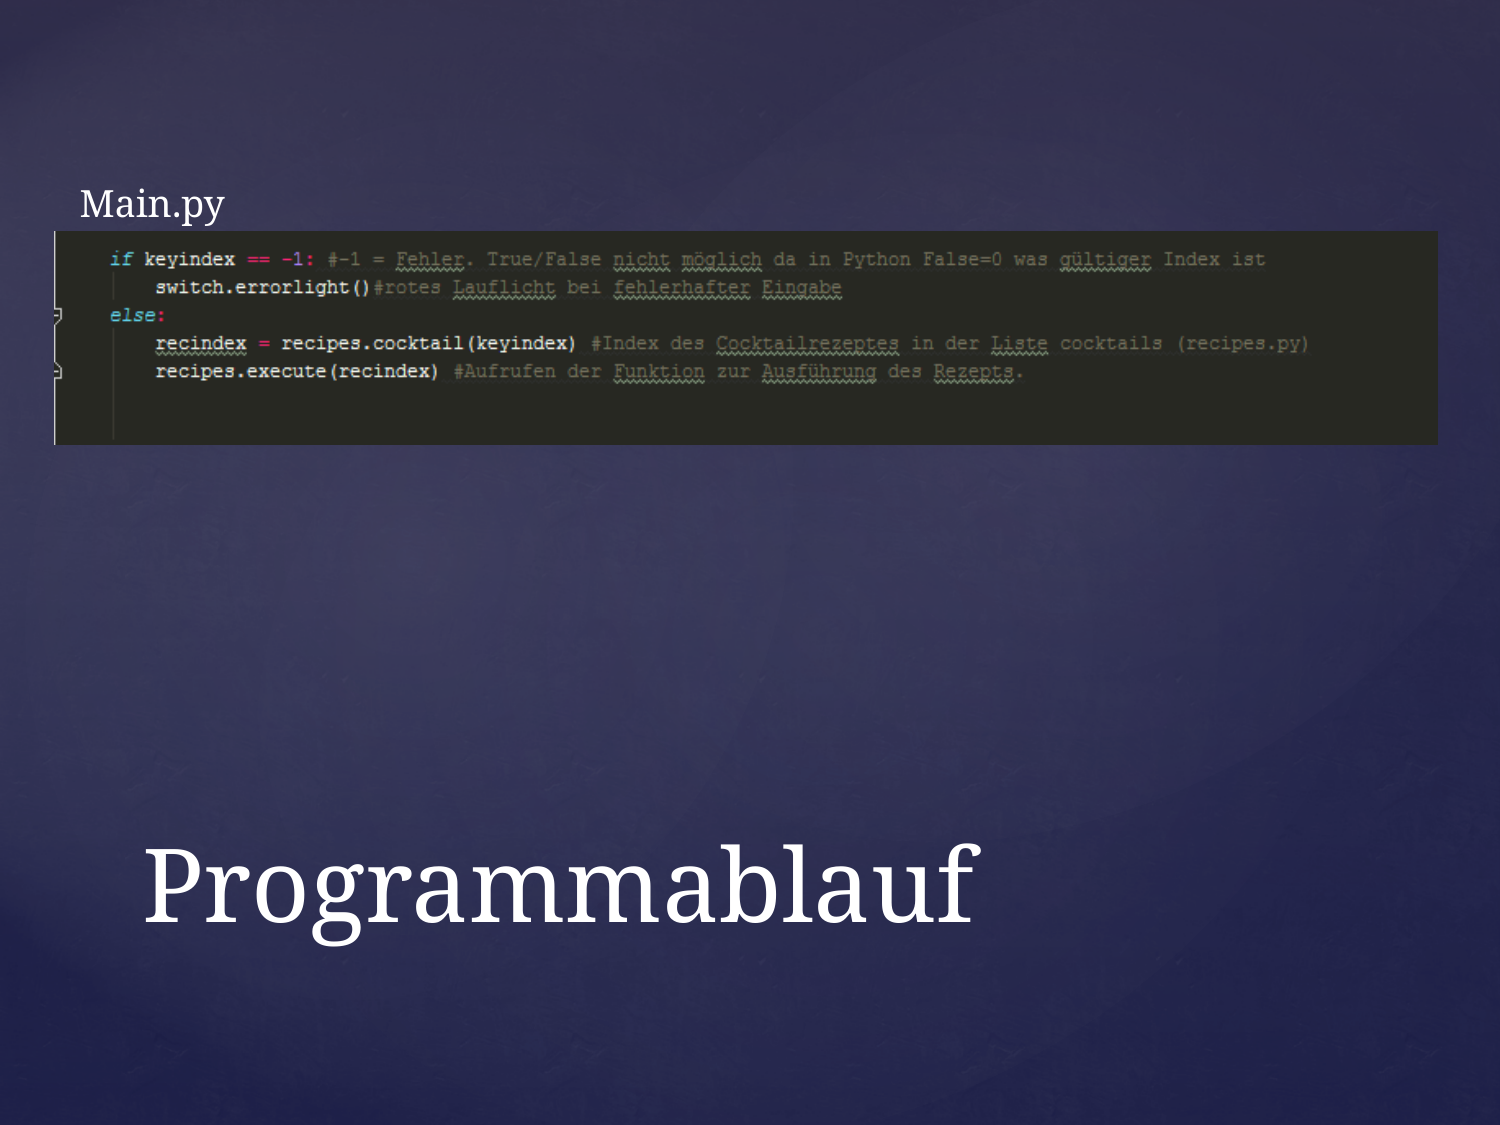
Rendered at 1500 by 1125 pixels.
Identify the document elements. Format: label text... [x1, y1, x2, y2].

text_box Main.py [64, 172, 361, 227]
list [53, 231, 1439, 445]
title Programmablauf [127, 800, 1365, 950]
